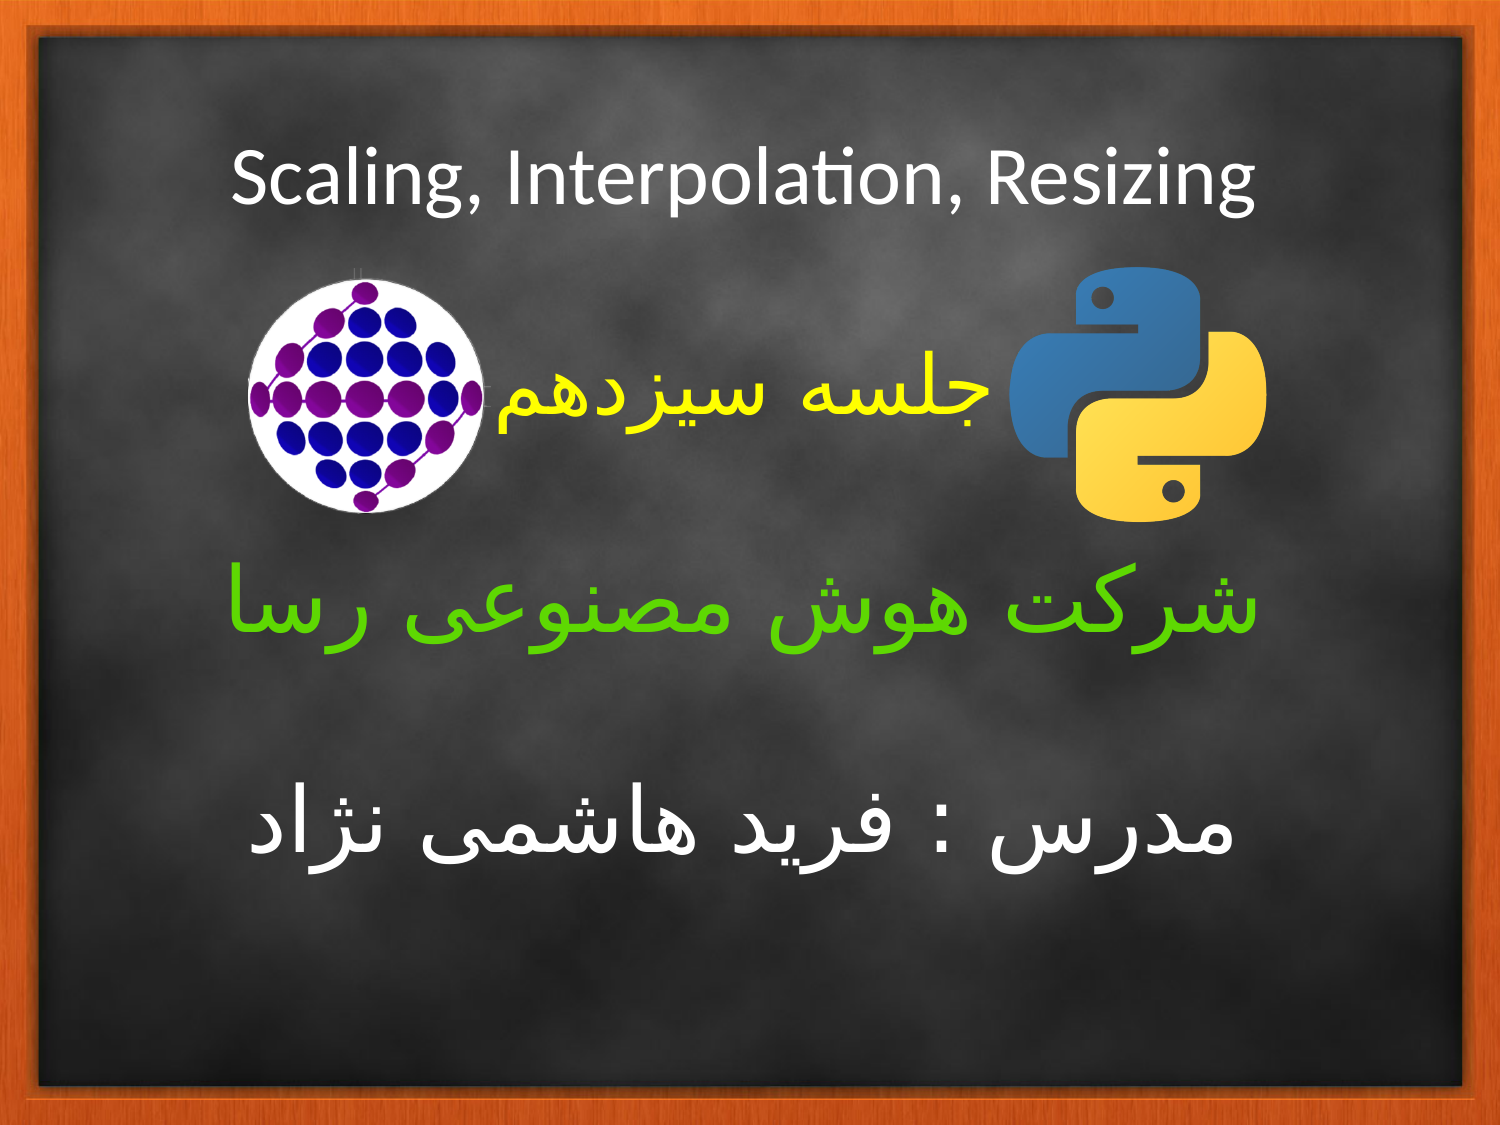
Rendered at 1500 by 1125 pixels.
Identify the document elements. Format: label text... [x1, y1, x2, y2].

text_box Scaling, Interpolation, Resizing جلسه سیزدهم شرکت هوش مصنوعی رسا مدرس : فرید هاشمی نژاد [76, 113, 1412, 879]
picture [0, 0, 1500, 1125]
